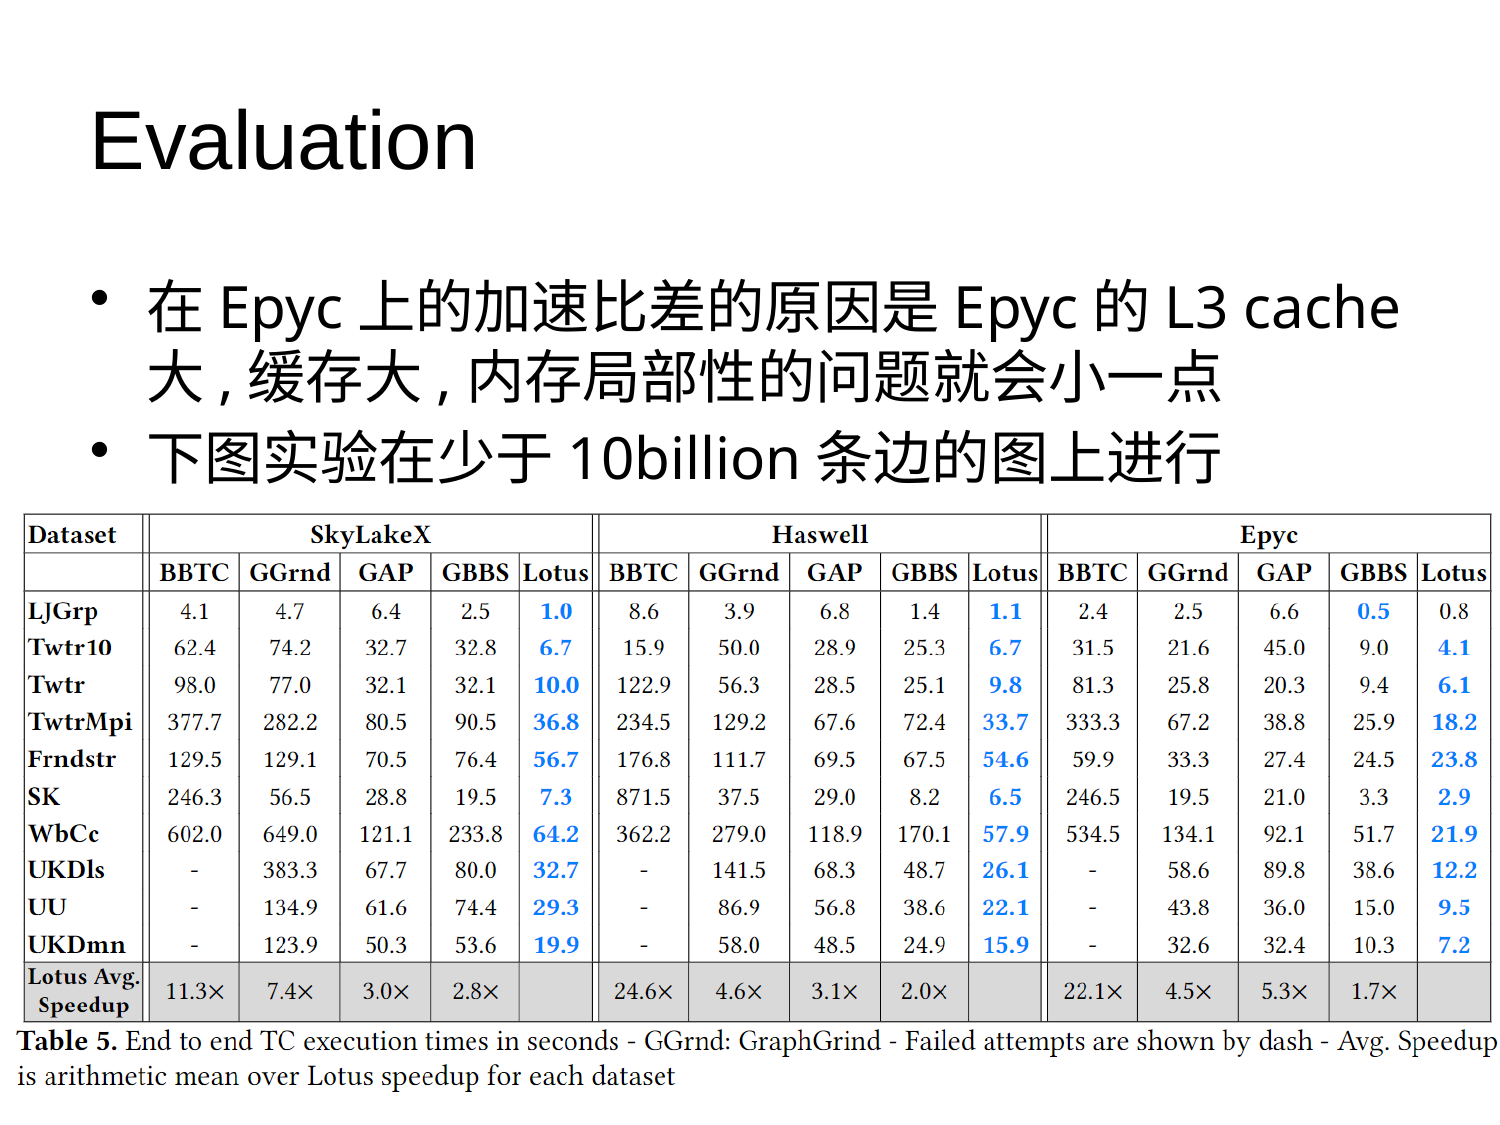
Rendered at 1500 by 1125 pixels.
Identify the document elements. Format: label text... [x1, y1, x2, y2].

picture [0, 503, 1500, 1109]
list 在Epyc上的加速比差的原因是Epyc的L3 cache大,缓存大,内存局部性的问题就会小一点 下图实验在少于10billion条边的图上进行 [74, 262, 1426, 503]
title Evaluation [74, 42, 1426, 231]
